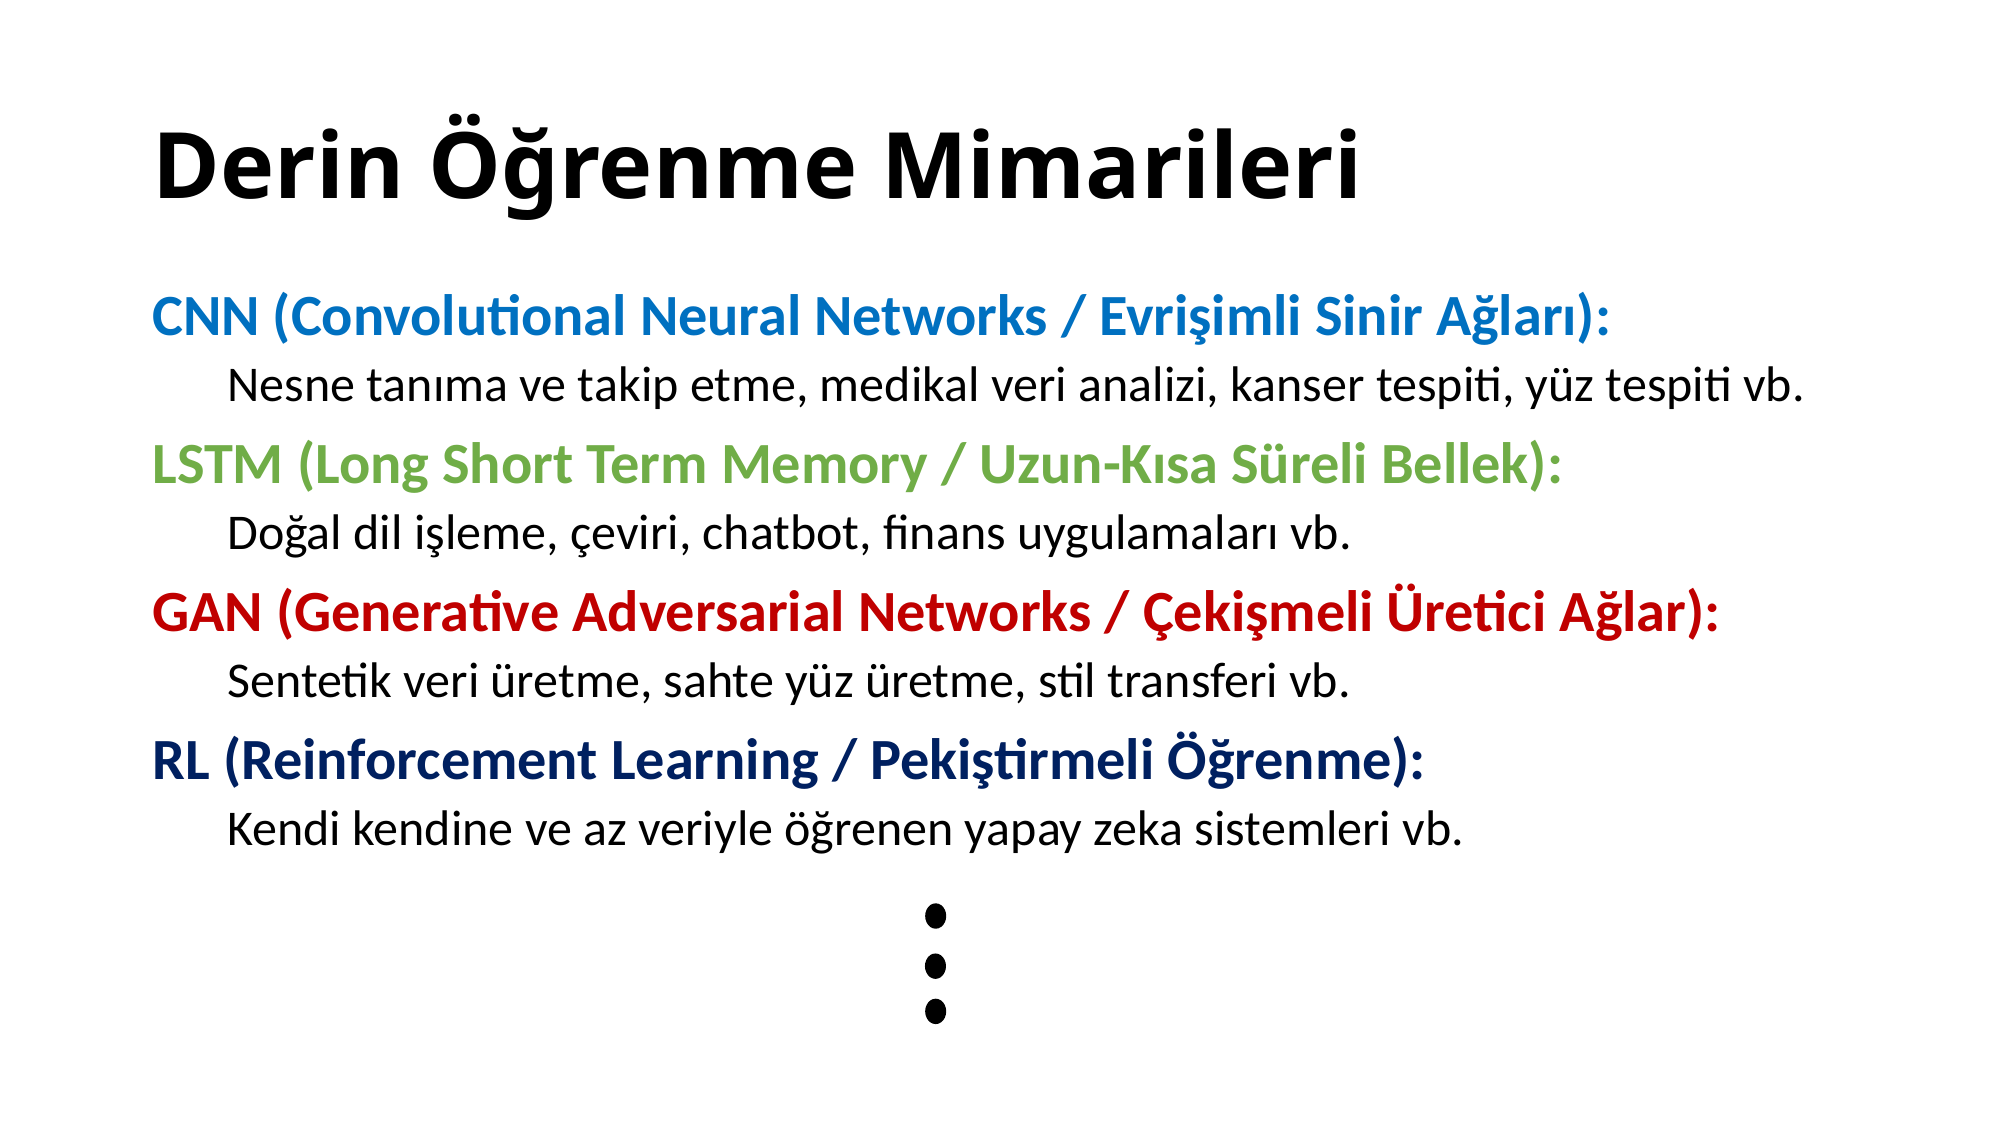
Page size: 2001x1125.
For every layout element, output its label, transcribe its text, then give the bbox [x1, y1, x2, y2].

text_box [924, 953, 946, 979]
title Derin Öğrenme Mimarileri [137, 59, 1863, 277]
text_box [925, 998, 947, 1025]
list CNN (Convolutional Neural Networks / Evrişimli Sinir Ağları): Nesne tanıma ve takip etme, medikal veri analizi, kanser tespiti, yüz tespiti vb. LSTM (Long Short Term Memory / Uzun-Kısa Süreli Bellek): Doğal dil işleme, çeviri, chatbot, finans uygulamaları vb. GAN (Generative Adversarial Networks / Çekişmeli Üretici Ağlar): Sentetik veri üretme, sahte yüz üretme, stil transferi vb. RL (Reinforcement Learning / Pekiştirmeli Öğrenme): Kendi kendine ve az veriyle öğrenen yapay zeka sistemleri vb. [137, 277, 1863, 1090]
text_box [925, 903, 947, 929]
